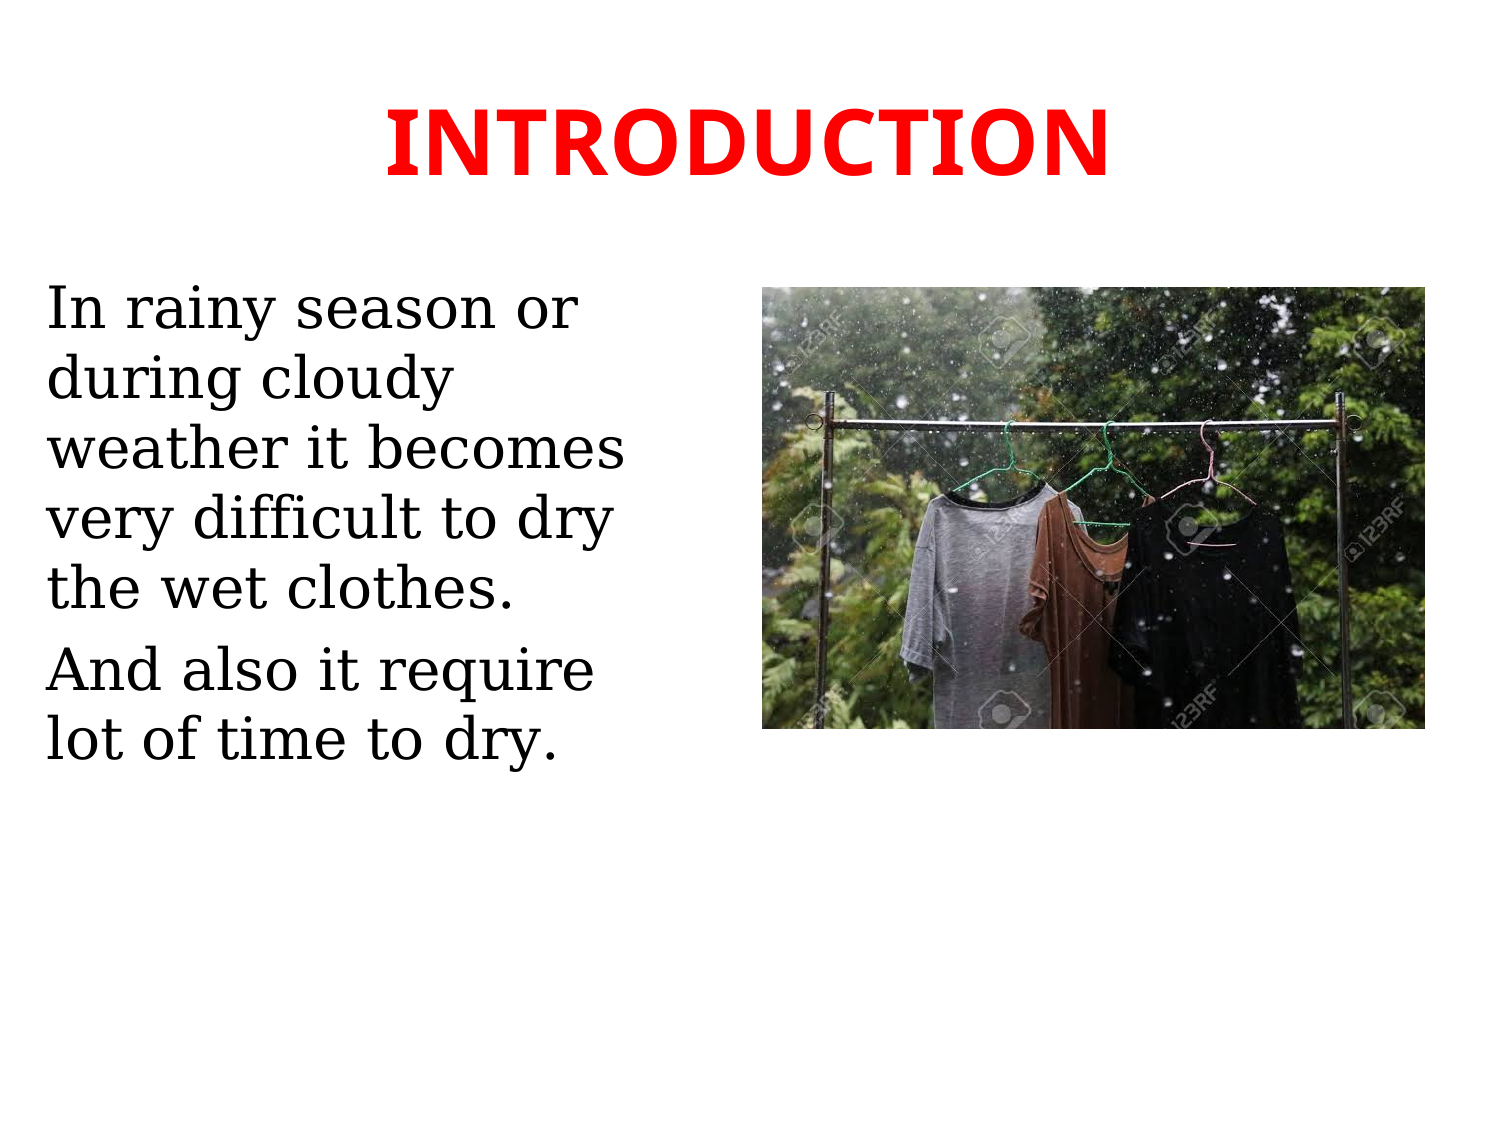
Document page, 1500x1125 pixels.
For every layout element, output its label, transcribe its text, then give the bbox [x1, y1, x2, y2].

title INTRODUCTION [75, 45, 1425, 233]
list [762, 287, 1426, 729]
list In rainy season or during cloudy weather it becomes very difficult to dry the wet clothes. And also it require lot of time to dry. [31, 262, 653, 825]
